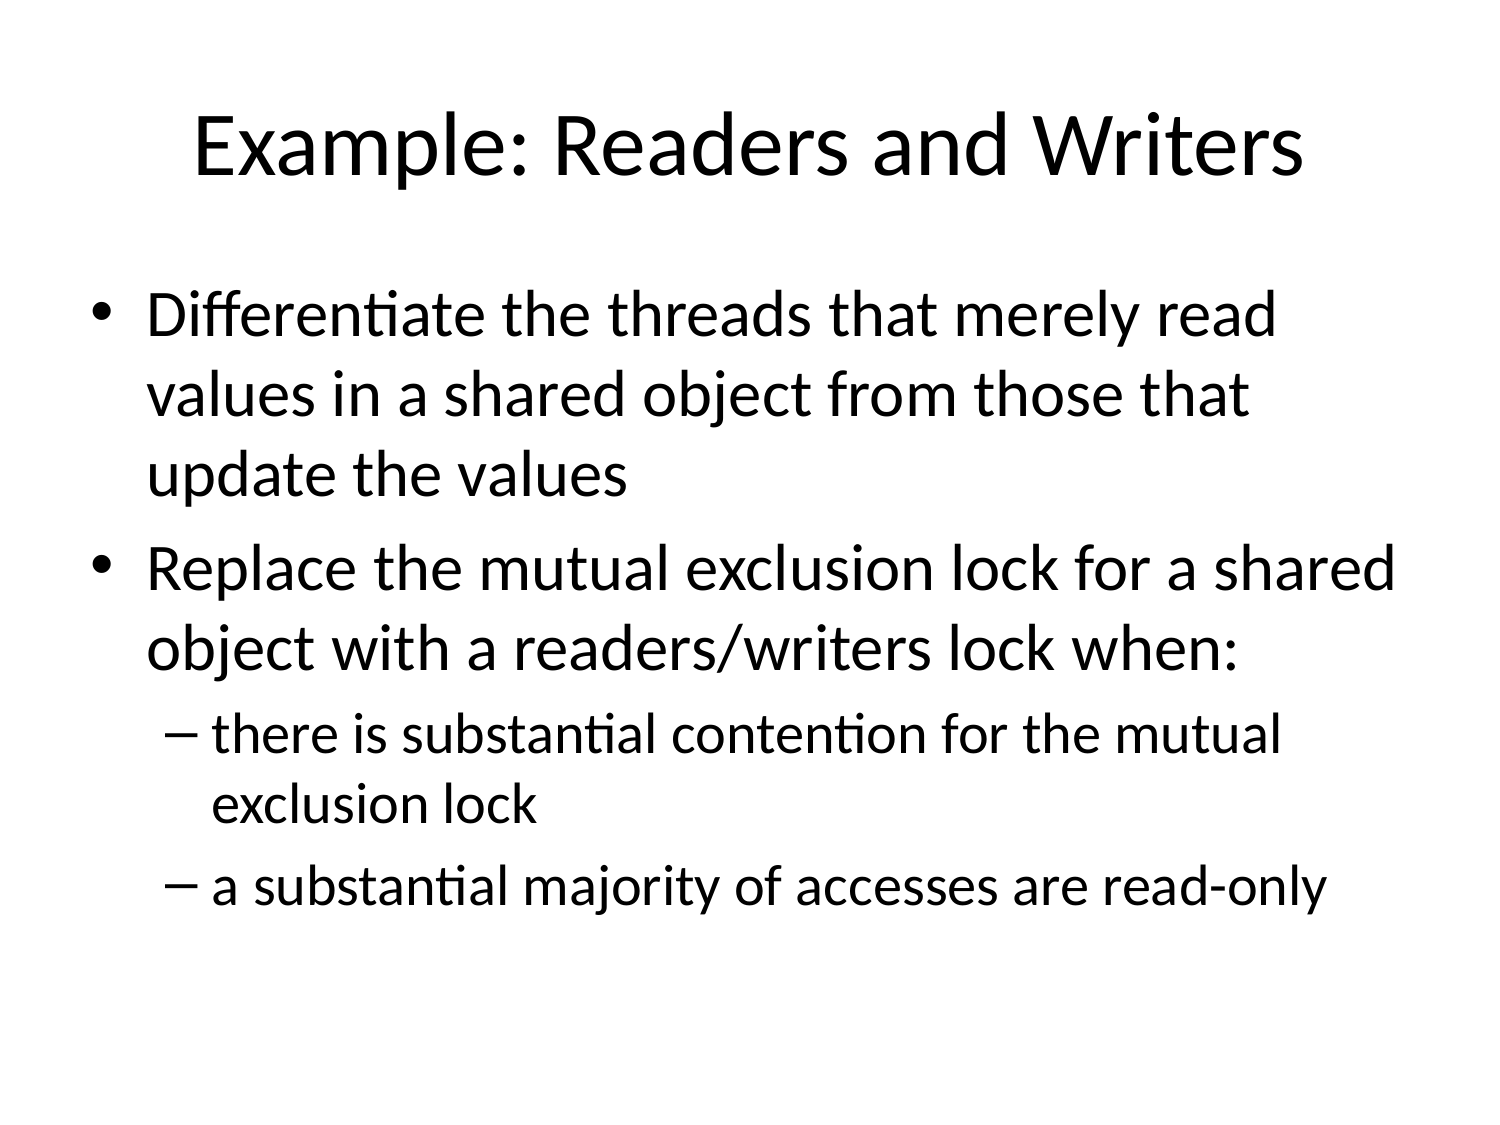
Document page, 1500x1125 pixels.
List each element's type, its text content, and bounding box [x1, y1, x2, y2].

list Differentiate the threads that merely read values in a shared object from those that update the values Replace the mutual exclusion lock for a shared object with a readers/writers lock when: there is substantial contention for the mutual exclusion lock a substantial majority of accesses are read-only [75, 262, 1425, 1005]
title Example: Readers and Writers [75, 45, 1425, 233]
